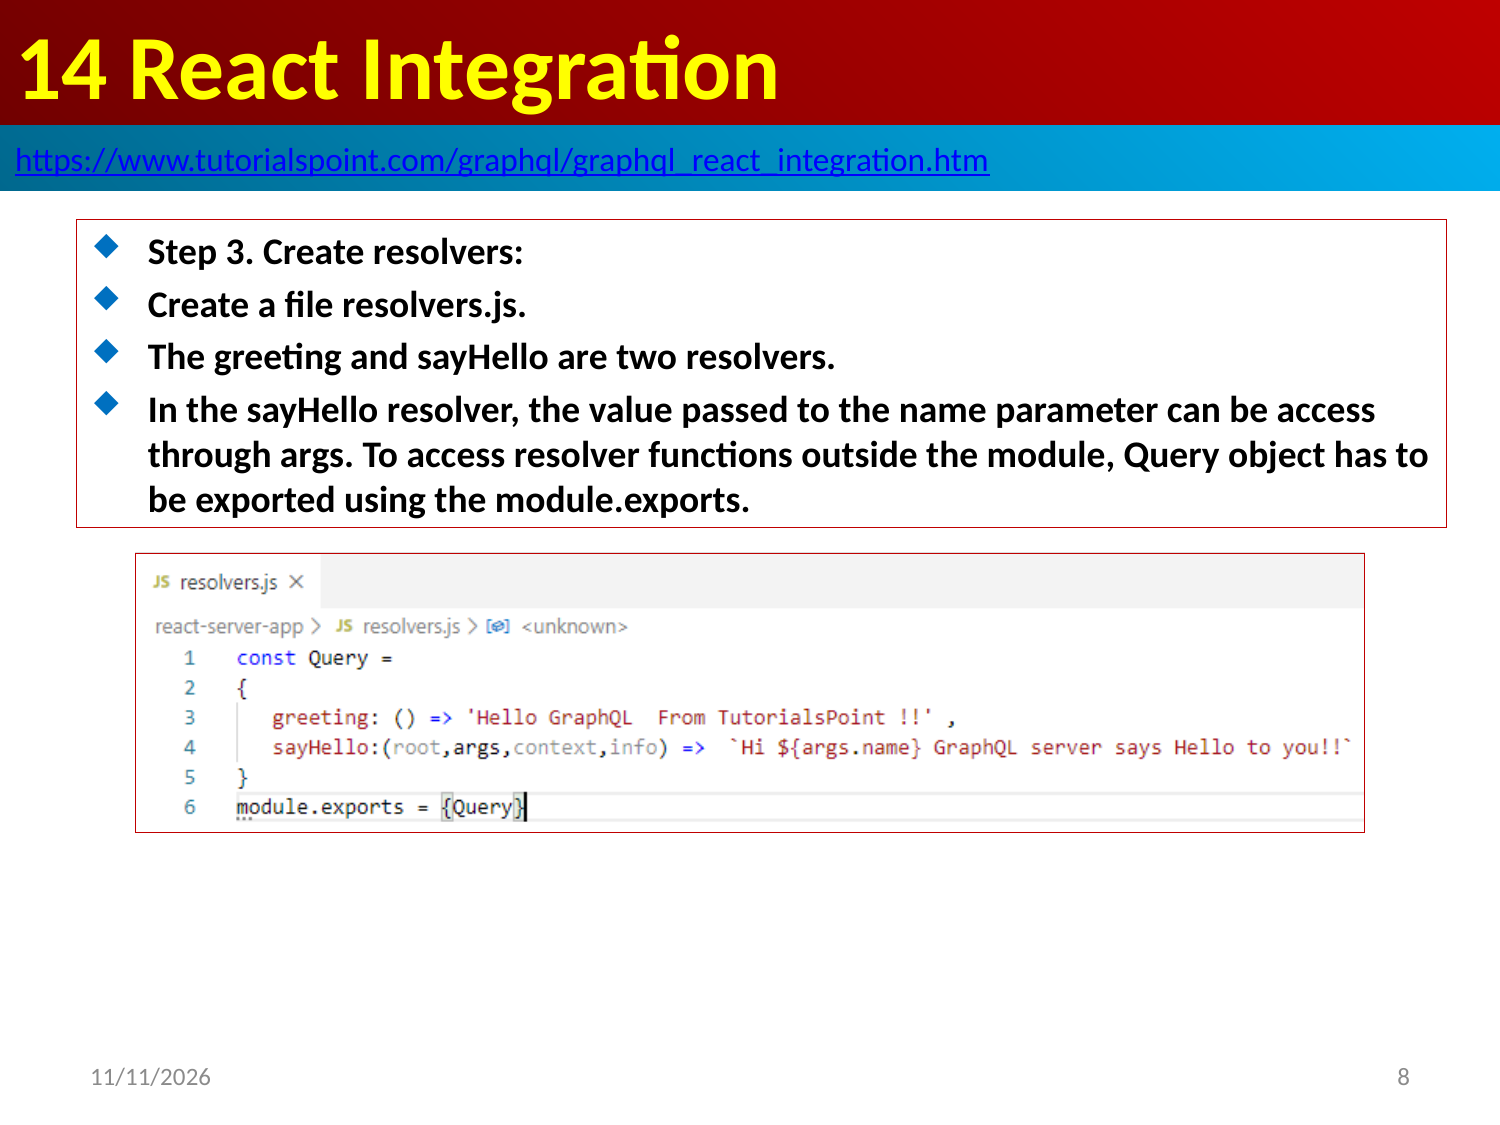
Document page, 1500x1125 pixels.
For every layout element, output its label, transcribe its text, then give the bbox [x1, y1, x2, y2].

slide_number 8 [1074, 1042, 1425, 1109]
title 14 React Integration [0, 0, 1500, 125]
subtitle Step 3. Create resolvers: Create a file resolvers.js. The greeting and sayHello are two resolvers. In the sayHello resolver, the value passed to the name parameter can be access through args. To access resolver functions outside the module, Query object has to be exported using the module.exports. [76, 219, 1447, 528]
text_box https://www.tutorialspoint.com/graphql/graphql_react_integration.htm [0, 125, 1500, 191]
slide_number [75, 1042, 425, 1109]
picture [134, 552, 1366, 833]
